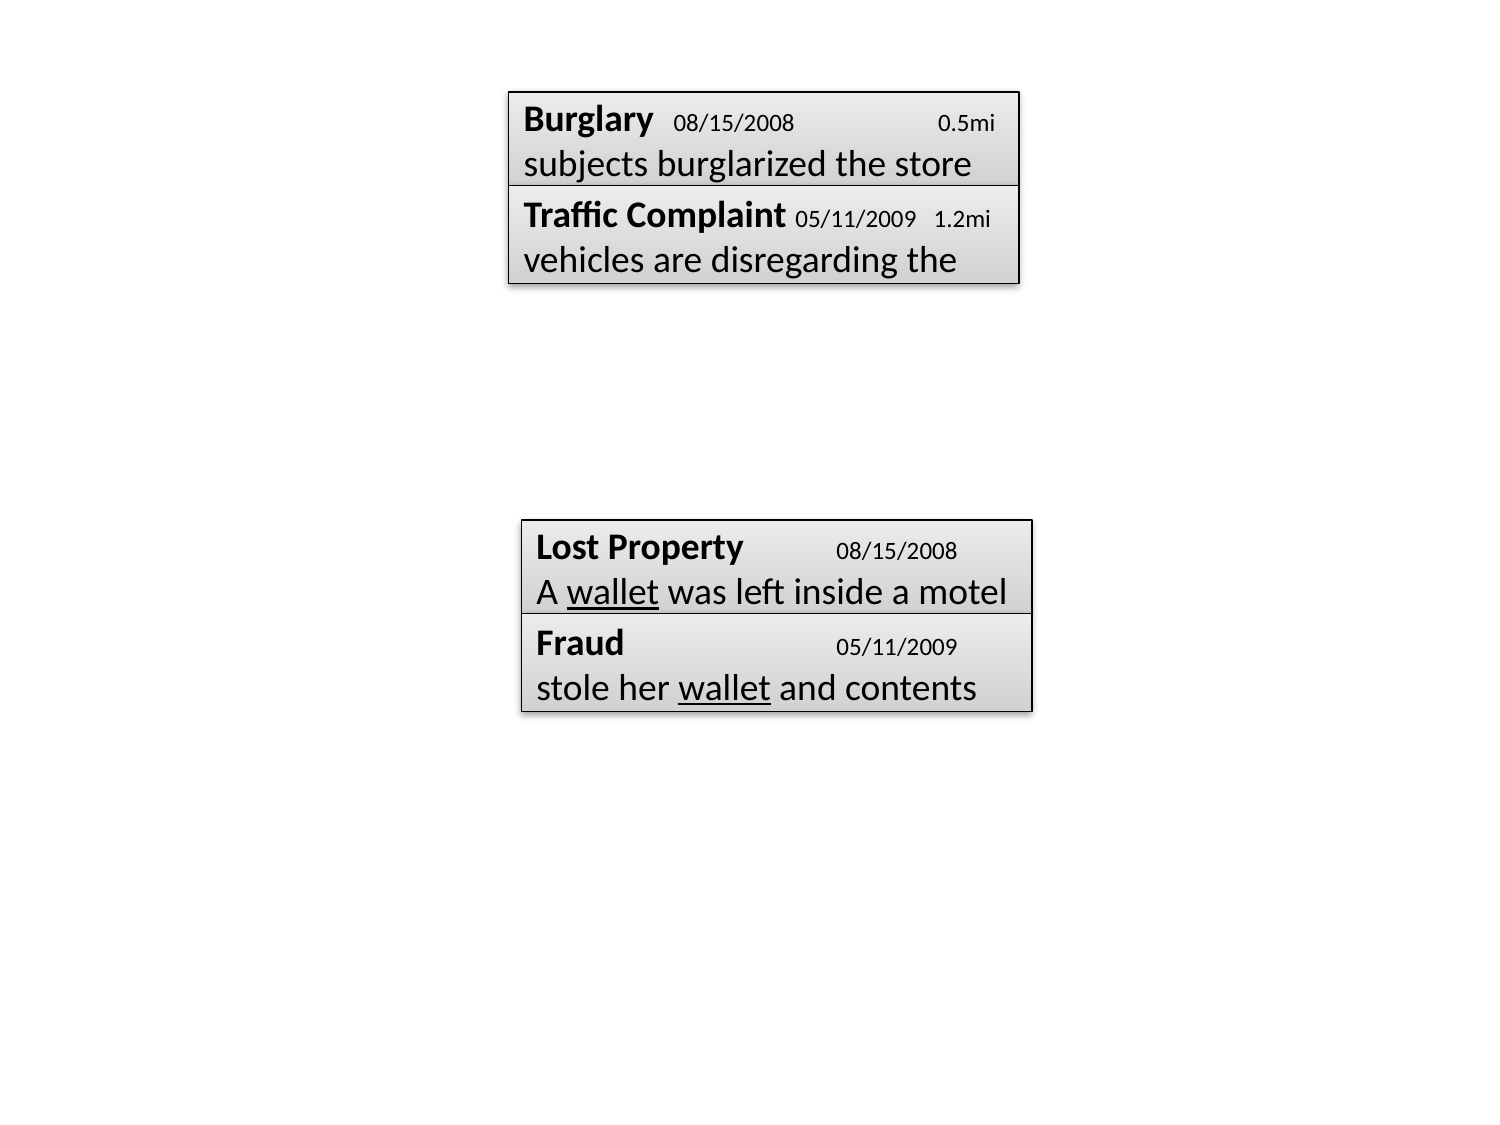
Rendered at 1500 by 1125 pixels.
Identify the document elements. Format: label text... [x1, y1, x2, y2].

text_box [508, 91, 1020, 284]
text_box Lost Property 08/15/2008 A wallet was left inside a motel [521, 519, 1033, 612]
text_box Fraud 05/11/2009 stole her wallet and contents [521, 613, 1033, 712]
